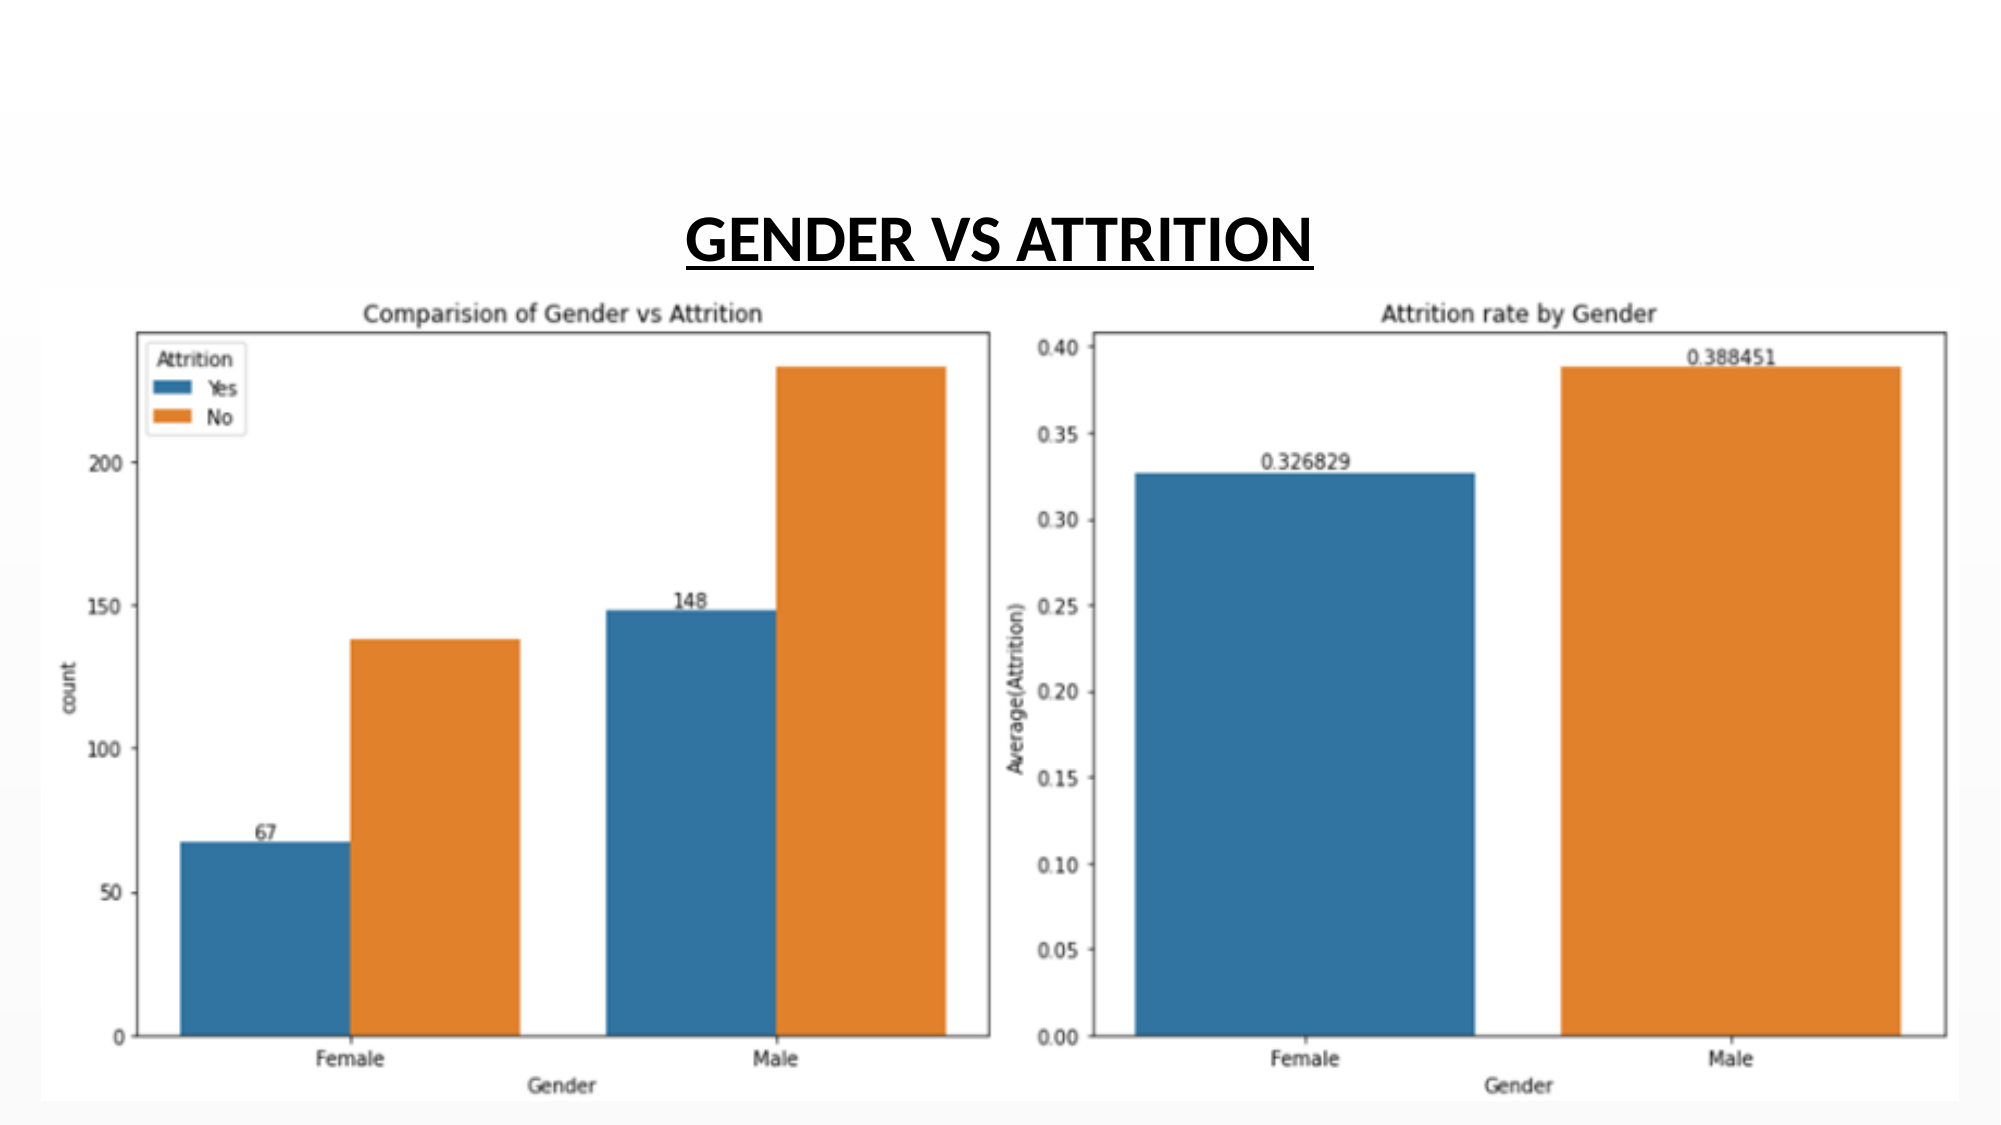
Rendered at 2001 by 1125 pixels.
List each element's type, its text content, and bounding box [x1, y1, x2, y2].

title GENDER VS ATTRITION [293, 147, 1707, 288]
picture [41, 288, 1959, 1101]
